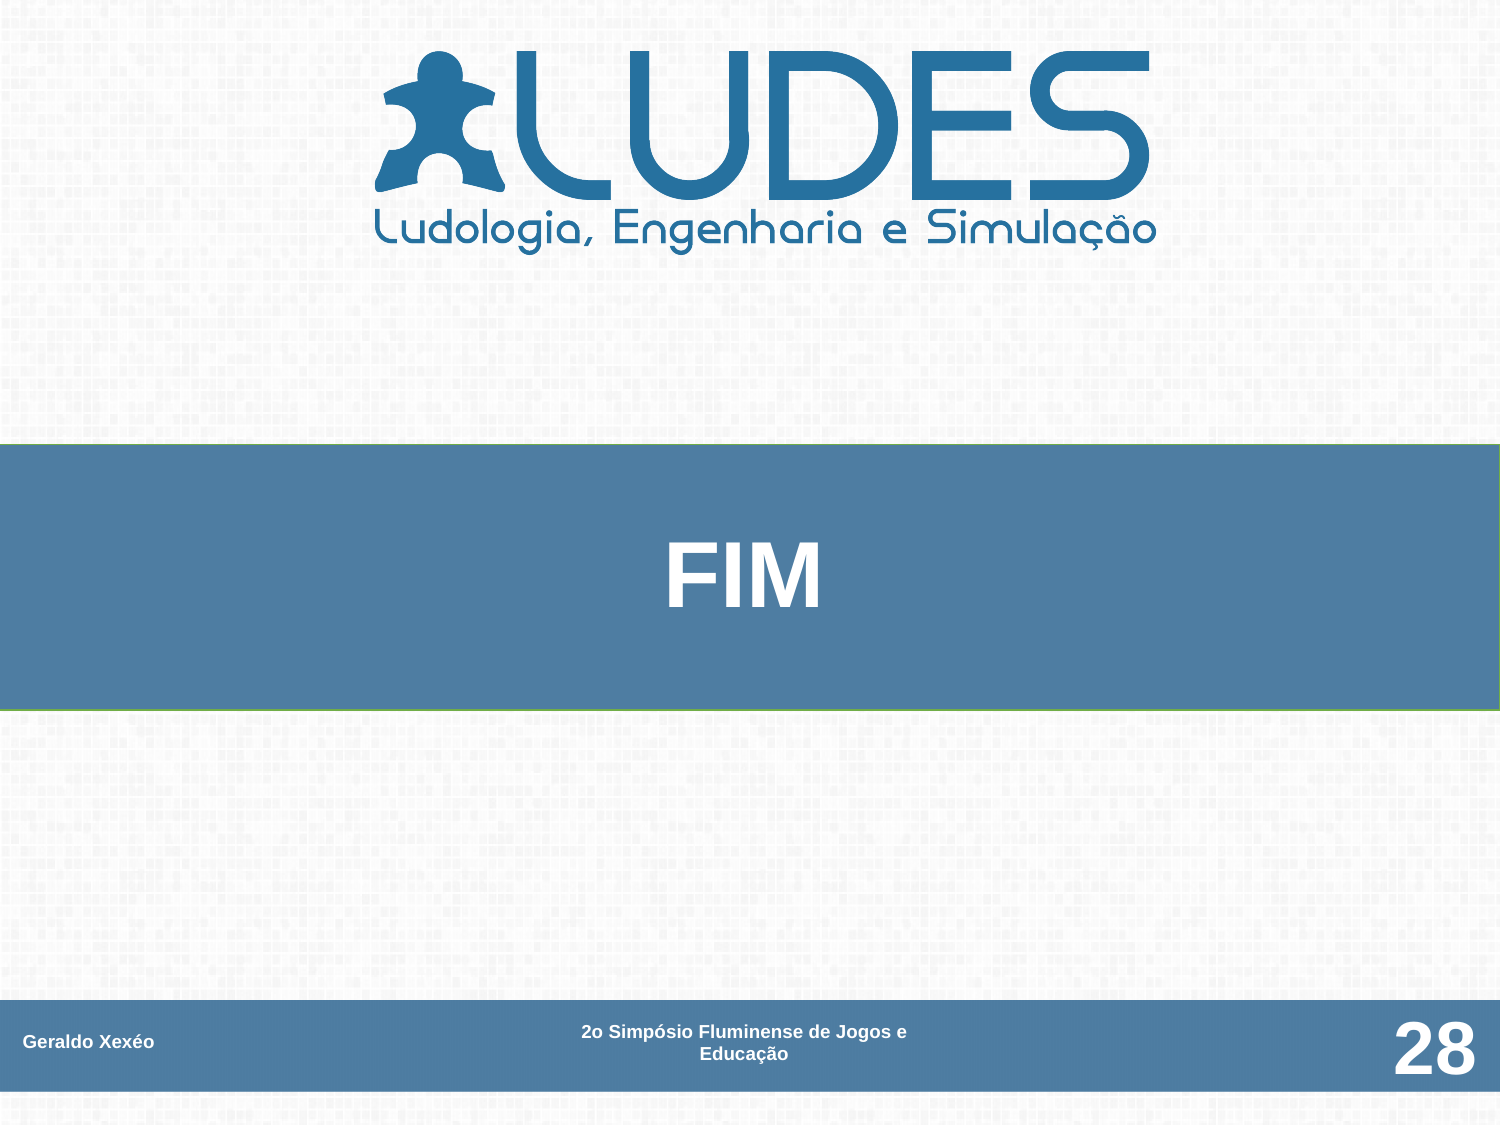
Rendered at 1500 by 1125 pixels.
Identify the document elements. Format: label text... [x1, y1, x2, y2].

title FIM [97, 444, 1392, 711]
footer 2o Simpósio Fluminense de Jogos e Educação [526, 1018, 962, 1066]
slide_number Geraldo Xexéo [7, 1017, 203, 1066]
picture [0, 0, 1500, 444]
slide_number 28 [1297, 1021, 1492, 1069]
picture [0, 711, 1500, 1125]
